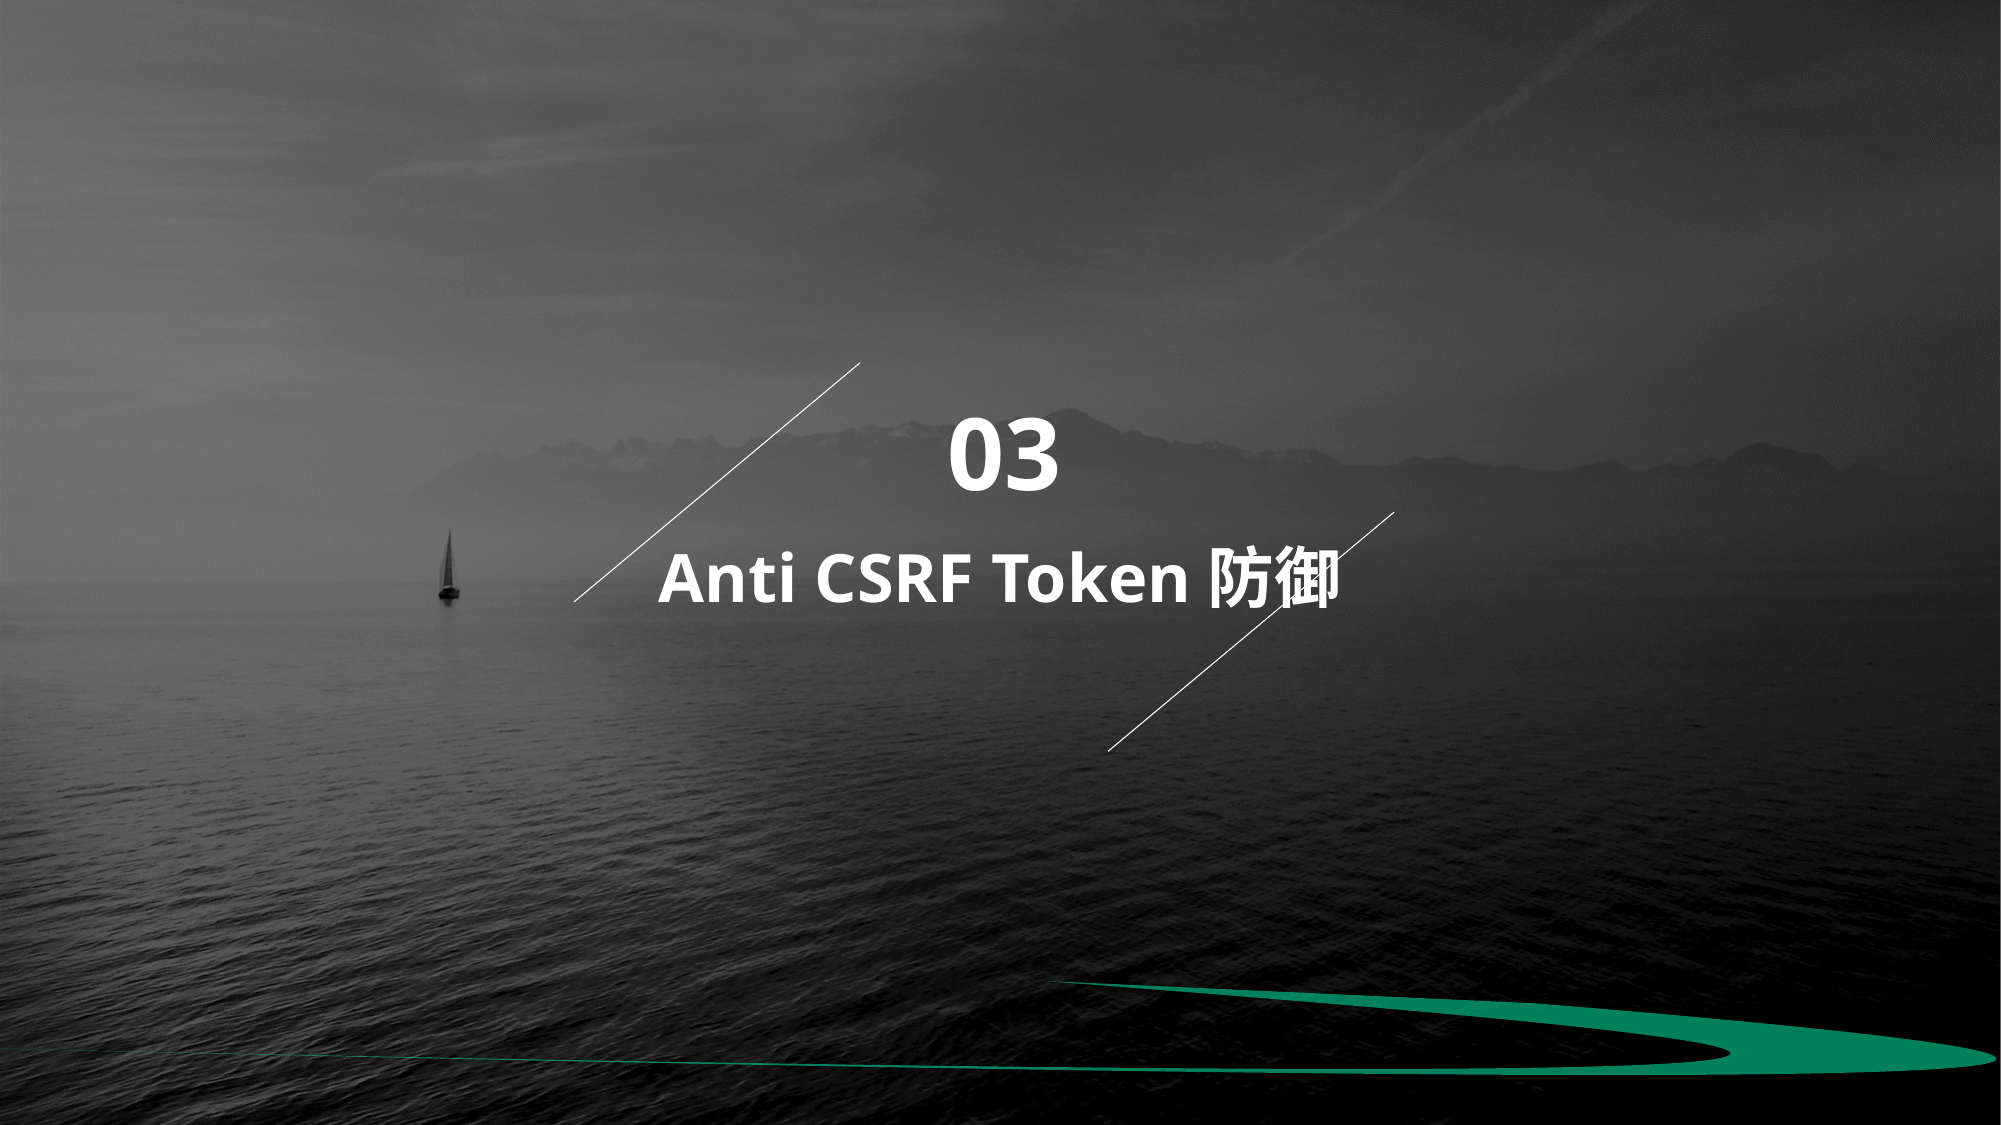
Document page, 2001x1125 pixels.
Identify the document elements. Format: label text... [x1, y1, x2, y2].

title Anti CSRF Token防御 [617, 518, 1383, 633]
picture [0, 0, 2001, 1125]
text_box 03 [932, 382, 1108, 518]
